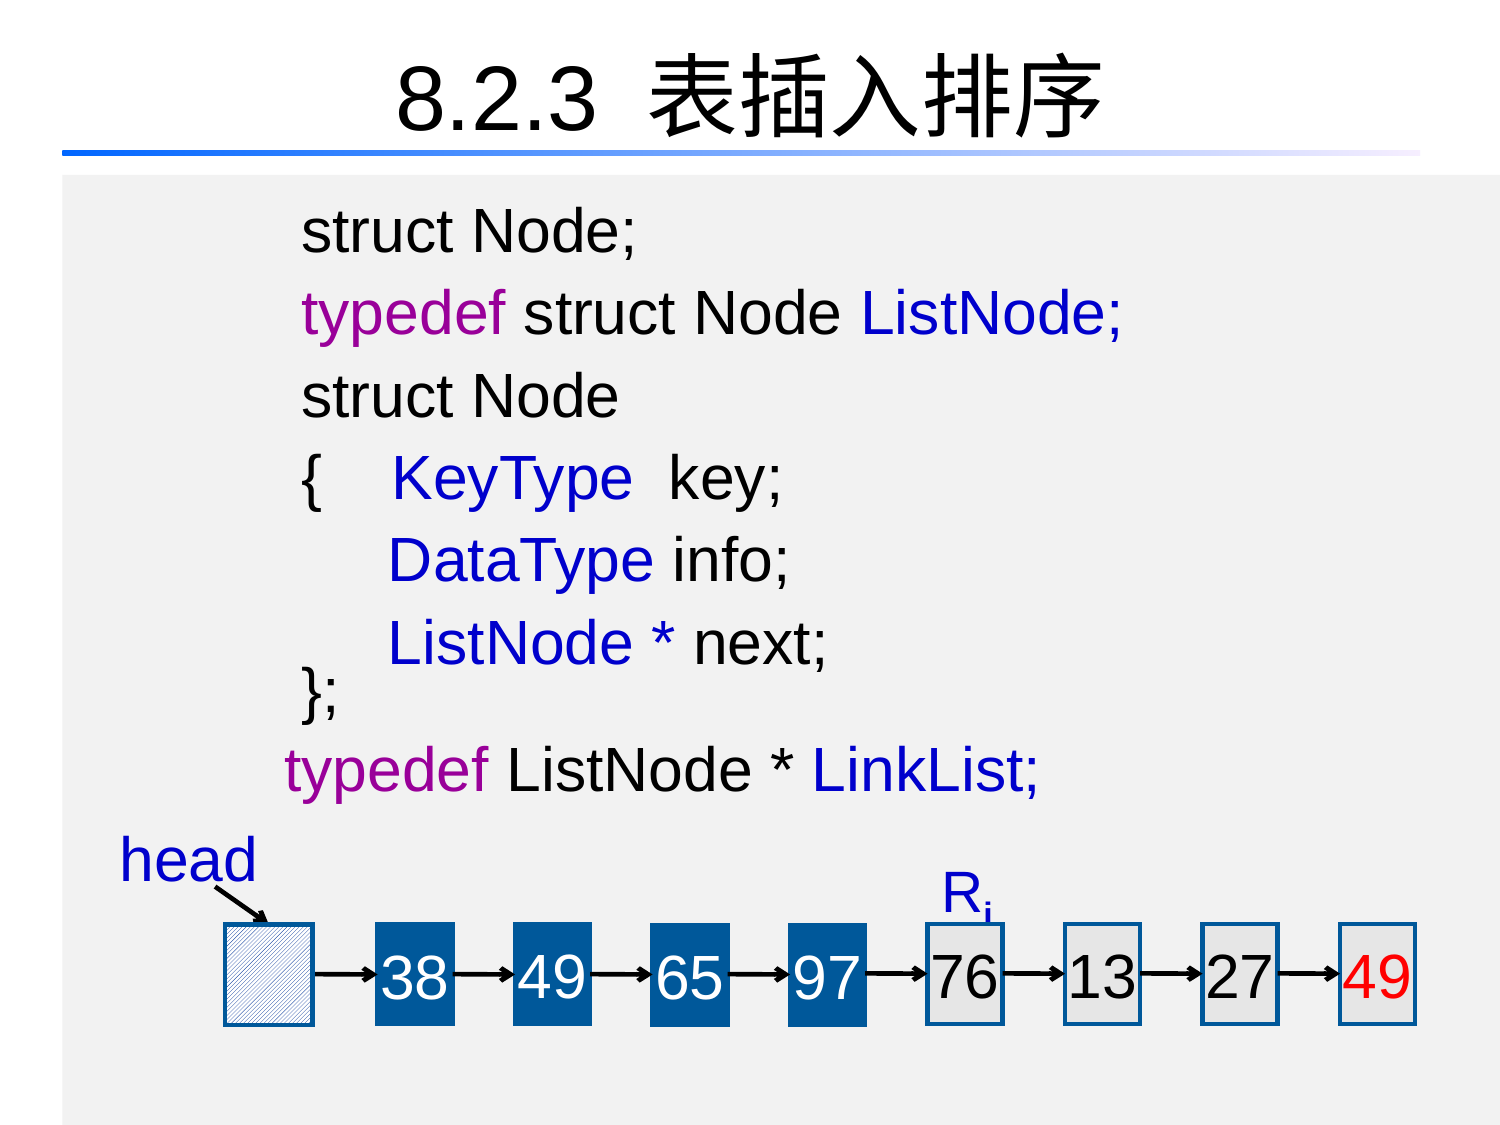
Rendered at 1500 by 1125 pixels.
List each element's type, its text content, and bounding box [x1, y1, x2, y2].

text_box head [125, 810, 253, 912]
text_box [62, 149, 1421, 156]
text_box 49 [1340, 924, 1415, 1024]
text_box [224, 924, 313, 1025]
title 1. 建立 大根堆 [1141, 976, 1188, 980]
text_box 97 [790, 924, 865, 1025]
text_box 49 [515, 924, 590, 1024]
text_box Ri [912, 860, 1022, 931]
title 1. 建立 大根堆 [866, 976, 913, 980]
text_box 38 [377, 924, 453, 1025]
text_box 76 [927, 924, 1003, 1024]
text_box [214, 886, 269, 925]
title 1. 建立 大根堆 [1004, 976, 1050, 980]
text_box 65 [652, 924, 728, 1025]
title 1. 建立 大根堆 [1279, 976, 1325, 980]
text_box 27 [1202, 924, 1278, 1024]
text_box 13 [1065, 924, 1141, 1024]
text_box struct Node; typedef struct Node ListNode; struct Node { KeyType key; DataType info; ListNode * next; }; typedef ListNode * LinkList; [62, 174, 1500, 1125]
title 8.2.3 表插入排序 [74, 0, 1426, 174]
